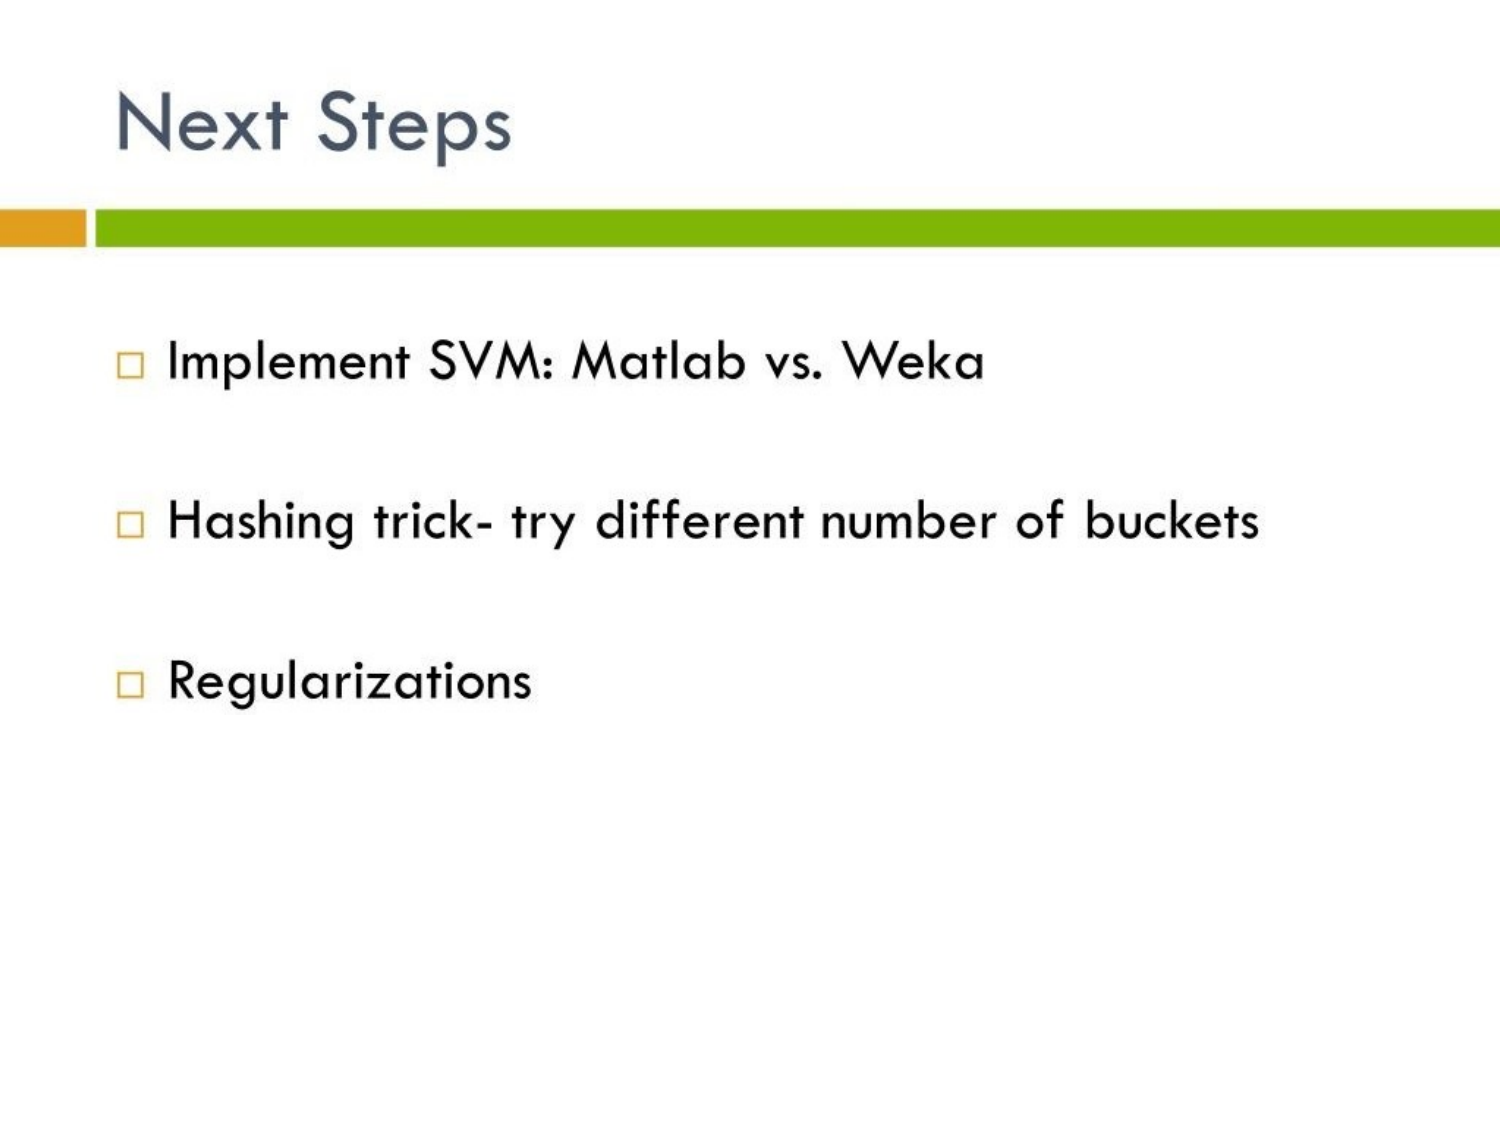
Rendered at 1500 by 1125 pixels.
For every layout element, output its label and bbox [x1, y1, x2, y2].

text_box [0, 67, 1500, 715]
